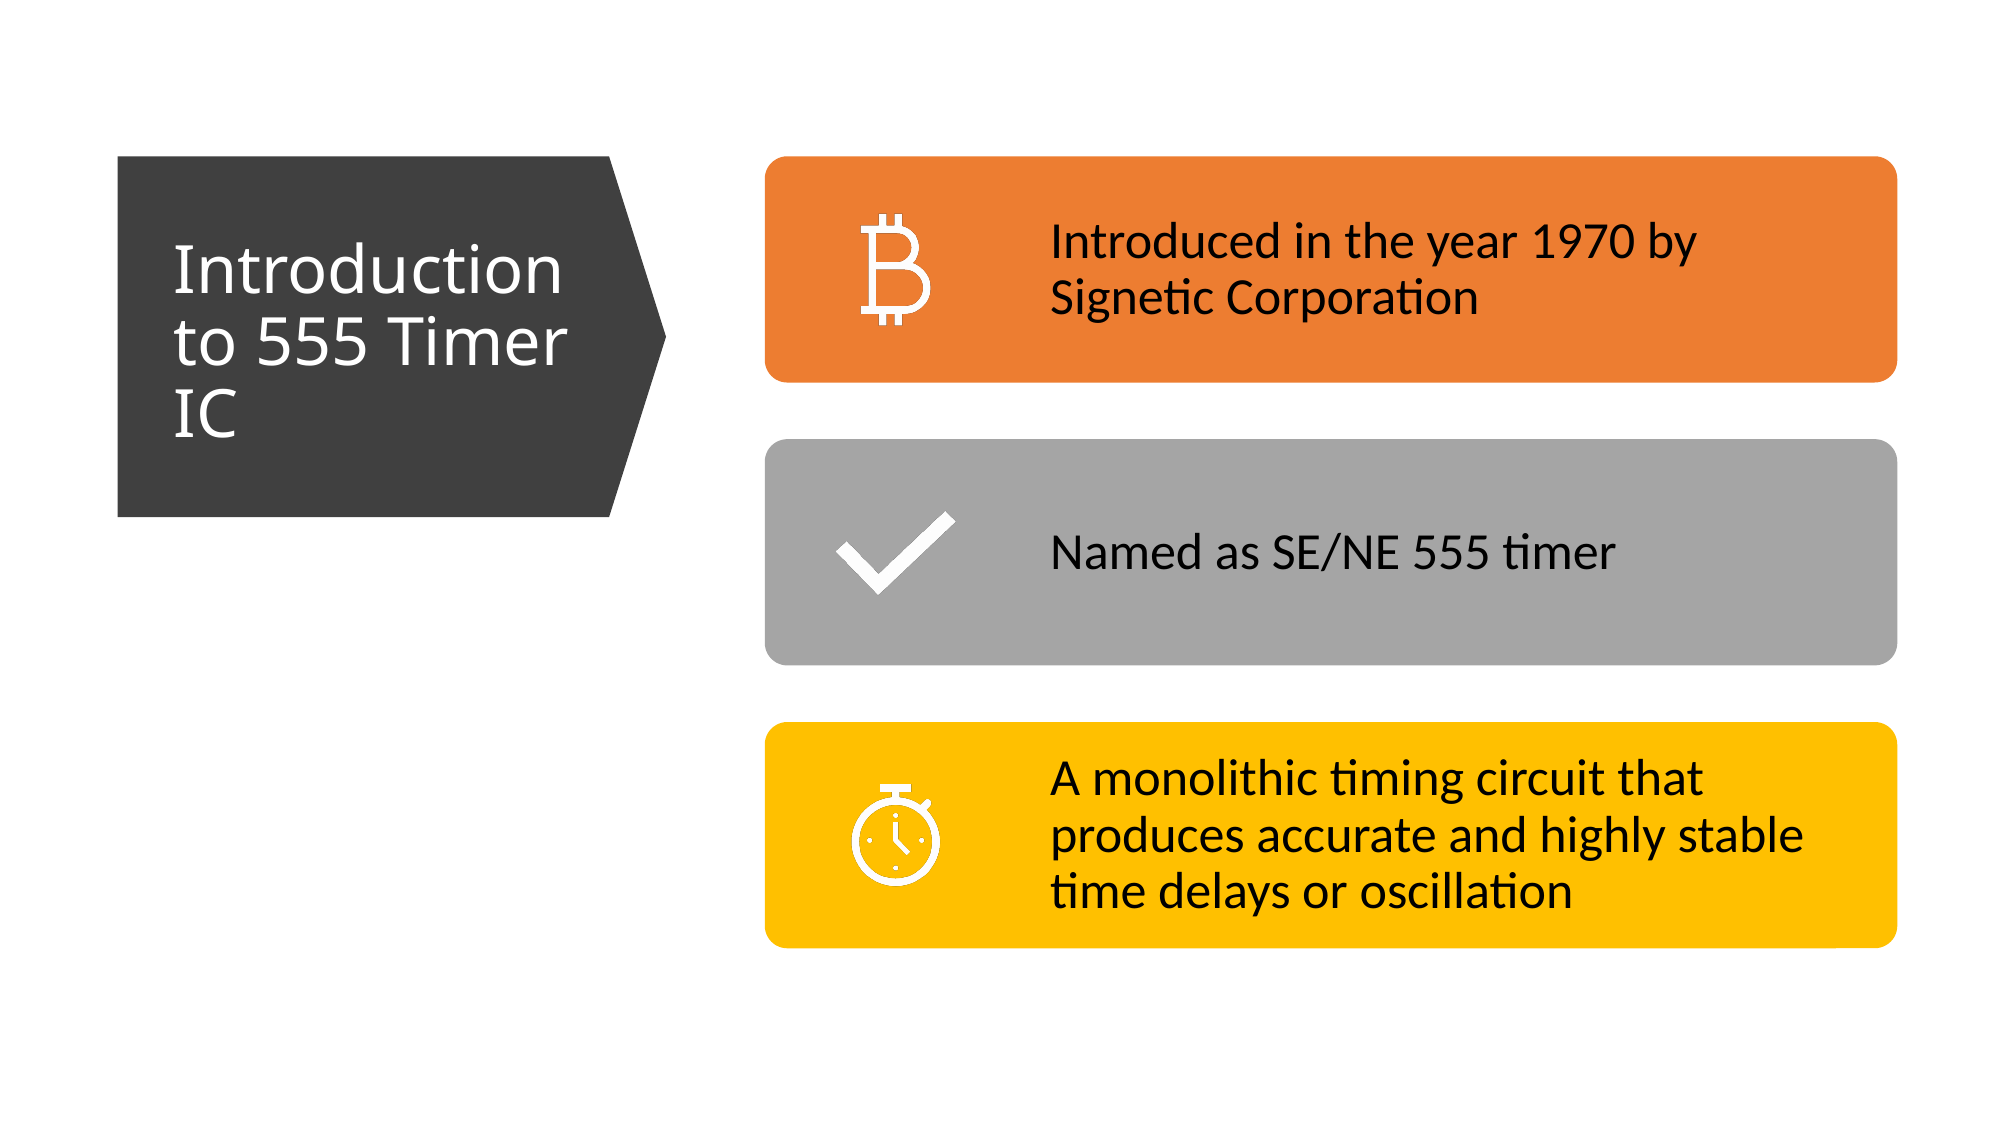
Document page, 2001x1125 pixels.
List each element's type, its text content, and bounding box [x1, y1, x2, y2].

title Introduction to 555 Timer IC [158, 197, 597, 490]
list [764, 156, 1898, 949]
text_box [116, 155, 668, 519]
